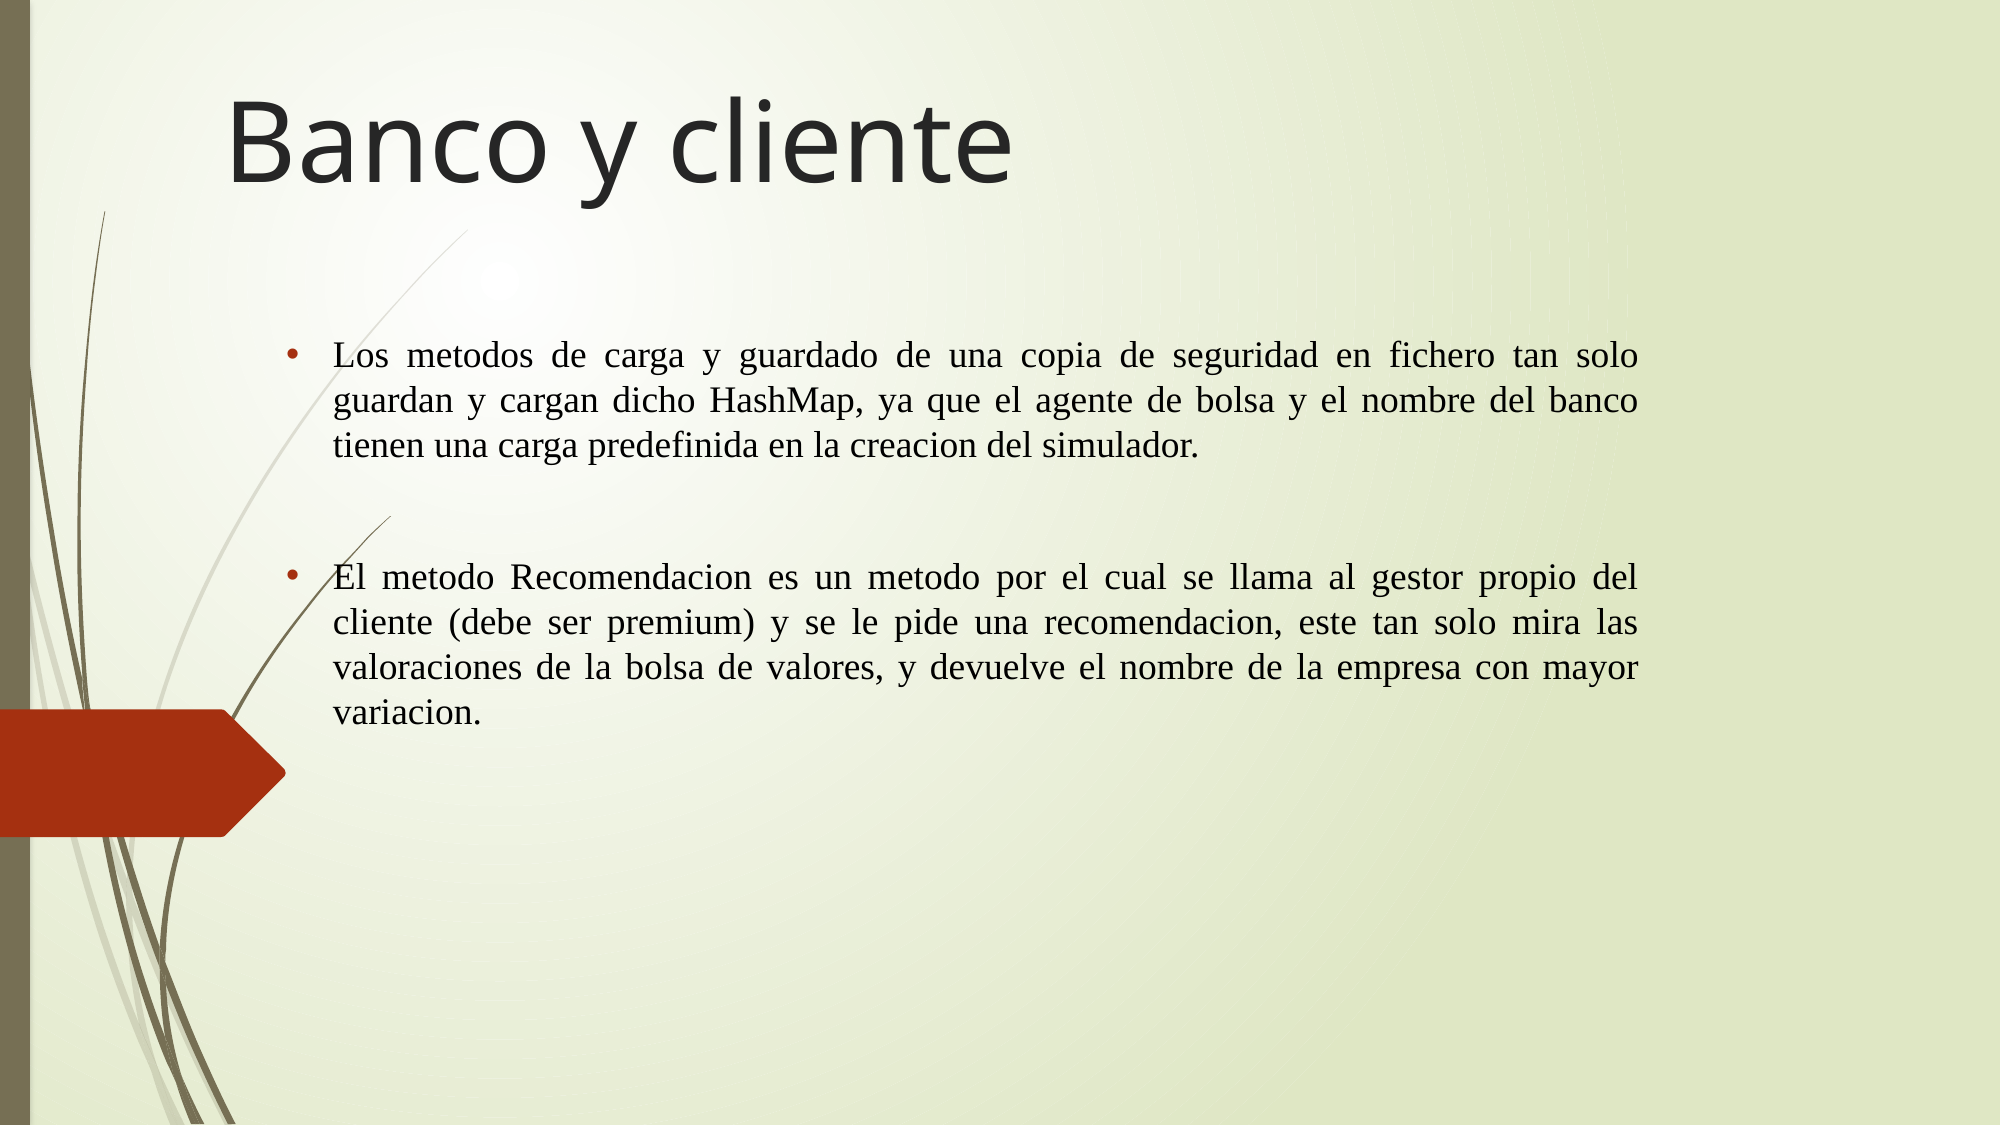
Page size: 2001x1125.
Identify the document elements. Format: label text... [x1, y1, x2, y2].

title Banco y cliente [208, 48, 1539, 213]
subtitle Los metodos de carga y guardado de una copia de seguridad en fichero tan solo guardan y cargan dicho HashMap, ya que el agente de bolsa y el nombre del banco tienen una carga predefinida en la creacion del simulador. El metodo Recomendacion es un metodo por el cual se llama al gestor propio del cliente (debe ser premium) y se le pide una recomendacion, este tan solo mira las valoraciones de la bolsa de valores, y devuelve el nombre de la empresa con mayor variacion. [271, 322, 1656, 977]
